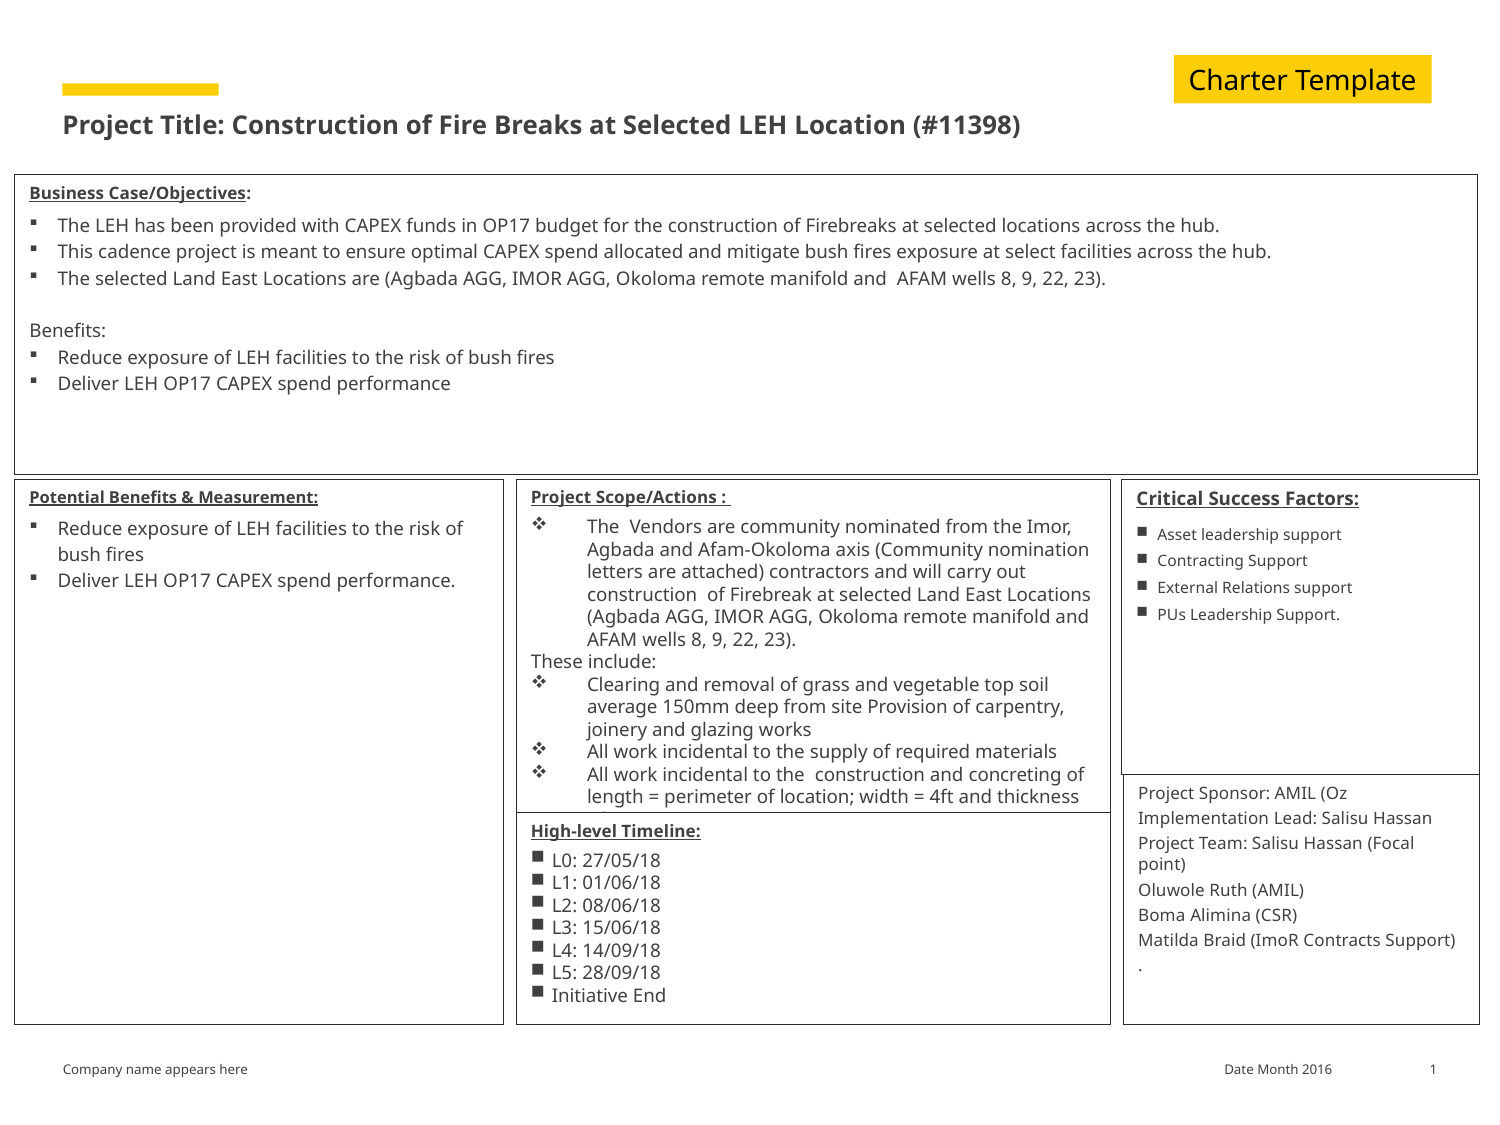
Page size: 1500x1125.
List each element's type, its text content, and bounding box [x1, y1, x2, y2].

slide_number 1 [1392, 1060, 1438, 1101]
text_box Business Case/Objectives: The LEH has been provided with CAPEX funds in OP17 budget for the construction of Firebreaks at selected locations across the hub. This cadence project is meant to ensure optimal CAPEX spend allocated and mitigate bush fires exposure at select facilities across the hub. The selected Land East Locations are (Agbada AGG, IMOR AGG, Okoloma remote manifold and AFAM wells 8, 9, 22, 23). Benefits: Reduce exposure of LEH facilities to the risk of bush fires Deliver LEH OP17 CAPEX spend performance [14, 174, 1478, 475]
text_box Project Sponsor: AMIL (Oz Implementation Lead: Salisu Hassan Project Team: Salisu Hassan (Focal point) Oluwole Ruth (AMIL) Boma Alimina (CSR) Matilda Braid (ImoR Contracts Support) . [1123, 774, 1480, 1025]
text_box Charter Template [1173, 55, 1432, 104]
text_box Project Scope/Actions : The Vendors are community nominated from the Imor, Agbada and Afam-Okoloma axis (Community nomination letters are attached) contractors and will carry out construction of Firebreak at selected Land East Locations (Agbada AGG, IMOR AGG, Okoloma remote manifold and AFAM wells 8, 9, 22, 23). These include: Clearing and removal of grass and vegetable top soil average 150mm deep from site Provision of carpentry, joinery and glazing works All work incidental to the supply of required materials All work incidental to the construction and concreting of length = perimeter of location; width = 4ft and thickness of 4”. [516, 479, 1111, 812]
slide_number Date Month 2016 [1189, 1060, 1368, 1101]
text_box Potential Benefits & Measurement: Reduce exposure of LEH facilities to the risk of bush fires Deliver LEH OP17 CAPEX spend performance. [14, 479, 504, 1025]
text_box Critical Success Factors: Asset leadership support Contracting Support External Relations support PUs Leadership Support. [1121, 479, 1480, 775]
title Project Title: Construction of Fire Breaks at Selected LEH Location (#11398) [62, 108, 1438, 171]
text_box High-level Timeline: L0: 27/05/18 L1: 01/06/18 L2: 08/06/18 L3: 15/06/18 L4: 14/09/18 L5: 28/09/18 Initiative End [516, 812, 1111, 1025]
